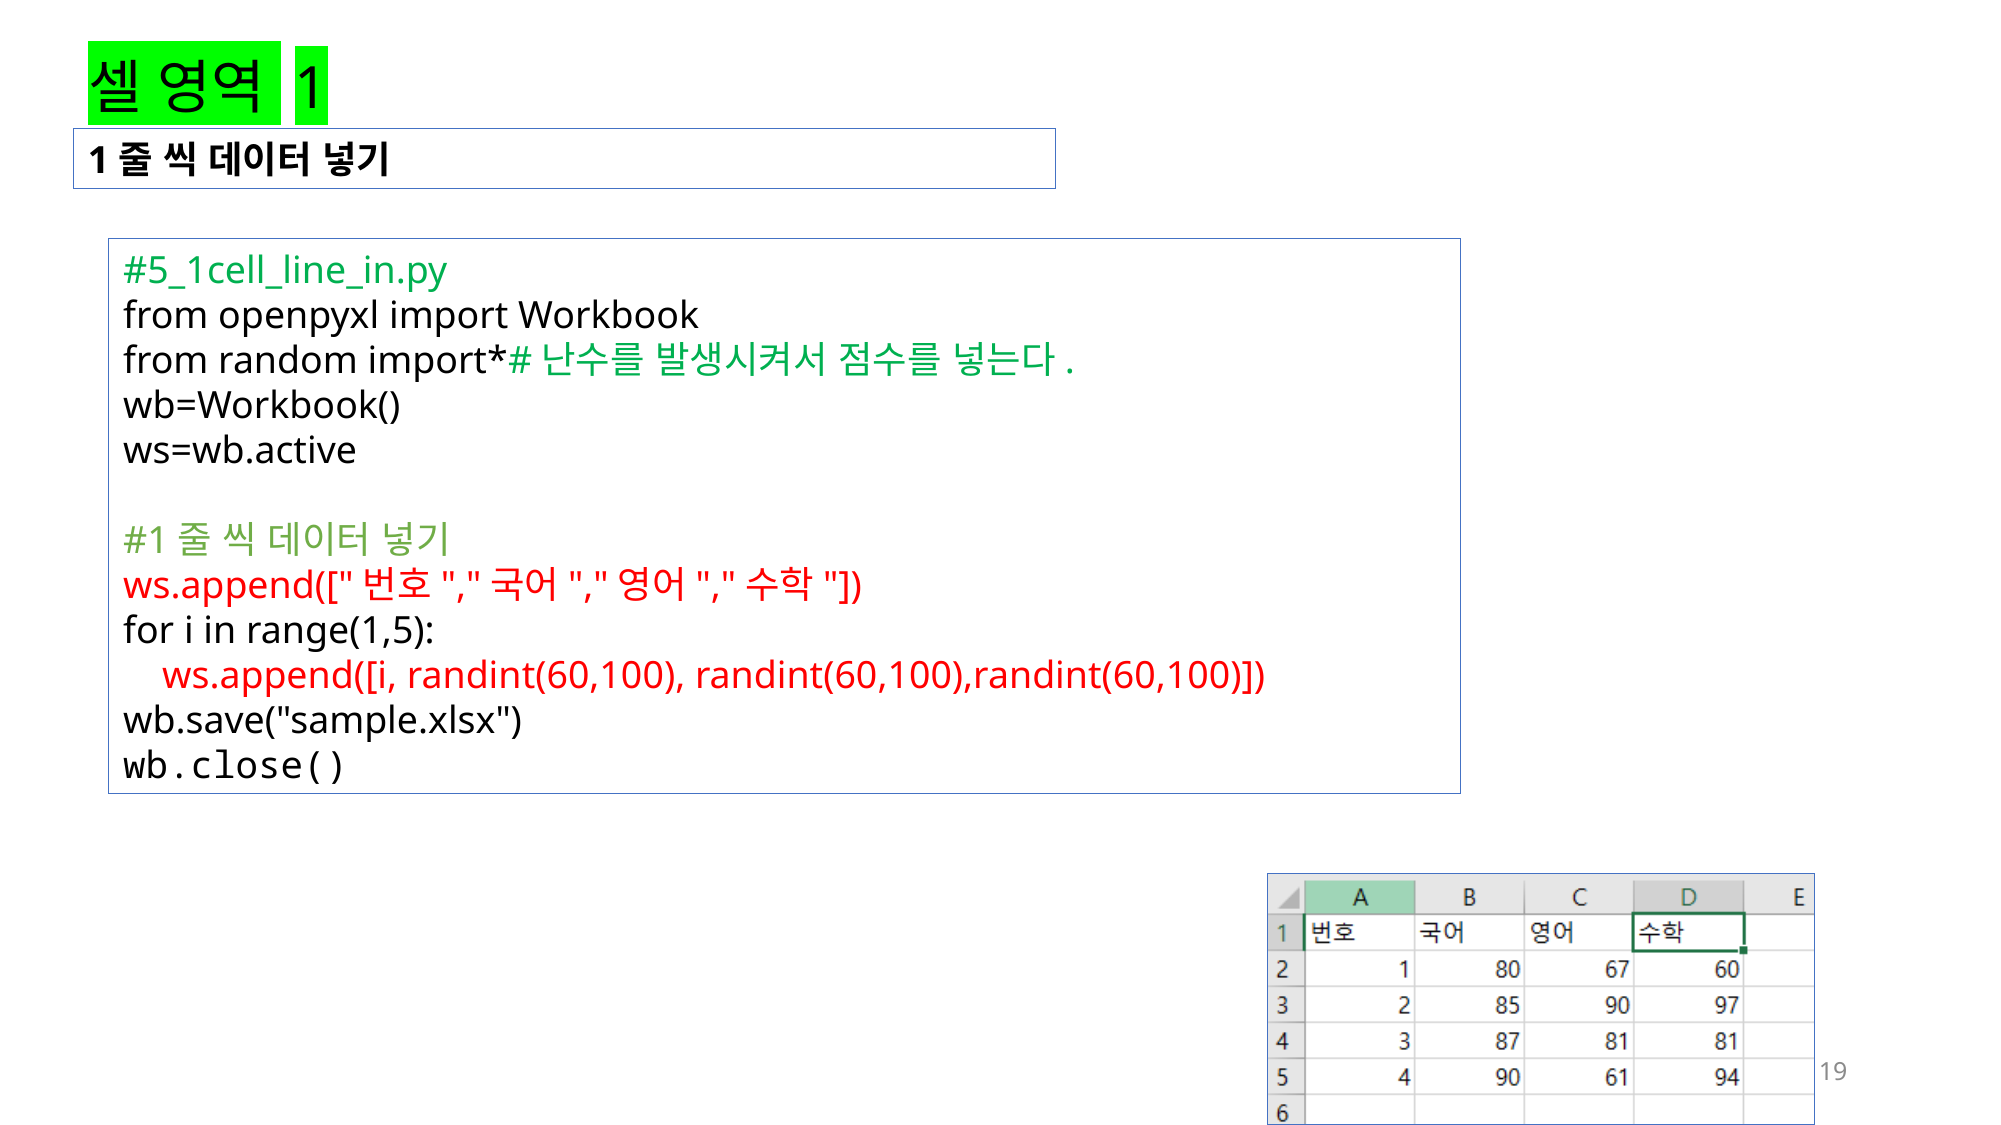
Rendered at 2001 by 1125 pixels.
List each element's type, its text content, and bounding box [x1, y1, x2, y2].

picture [1267, 873, 1815, 1125]
text_box 셀 영역 1 [73, 35, 931, 128]
text_box #5_1cell_line_in.py from openpyxl import Workbook from random import*#난수를 발생시켜서 점수를 넣는다. wb=Workbook() ws=wb.active #1줄 씩 데이터 넣기 ws.append(["번호","국어","영어","수학"]) for i in range(1,5): ws.append([i, randint(60,100), randint(60,100),randint(60,100)]) wb.save("sample.xlsx") wb.close() [108, 238, 1461, 794]
text_box 1줄 씩 데이터 넣기 [73, 128, 1056, 189]
slide_number 19 [1815, 1042, 1863, 1103]
